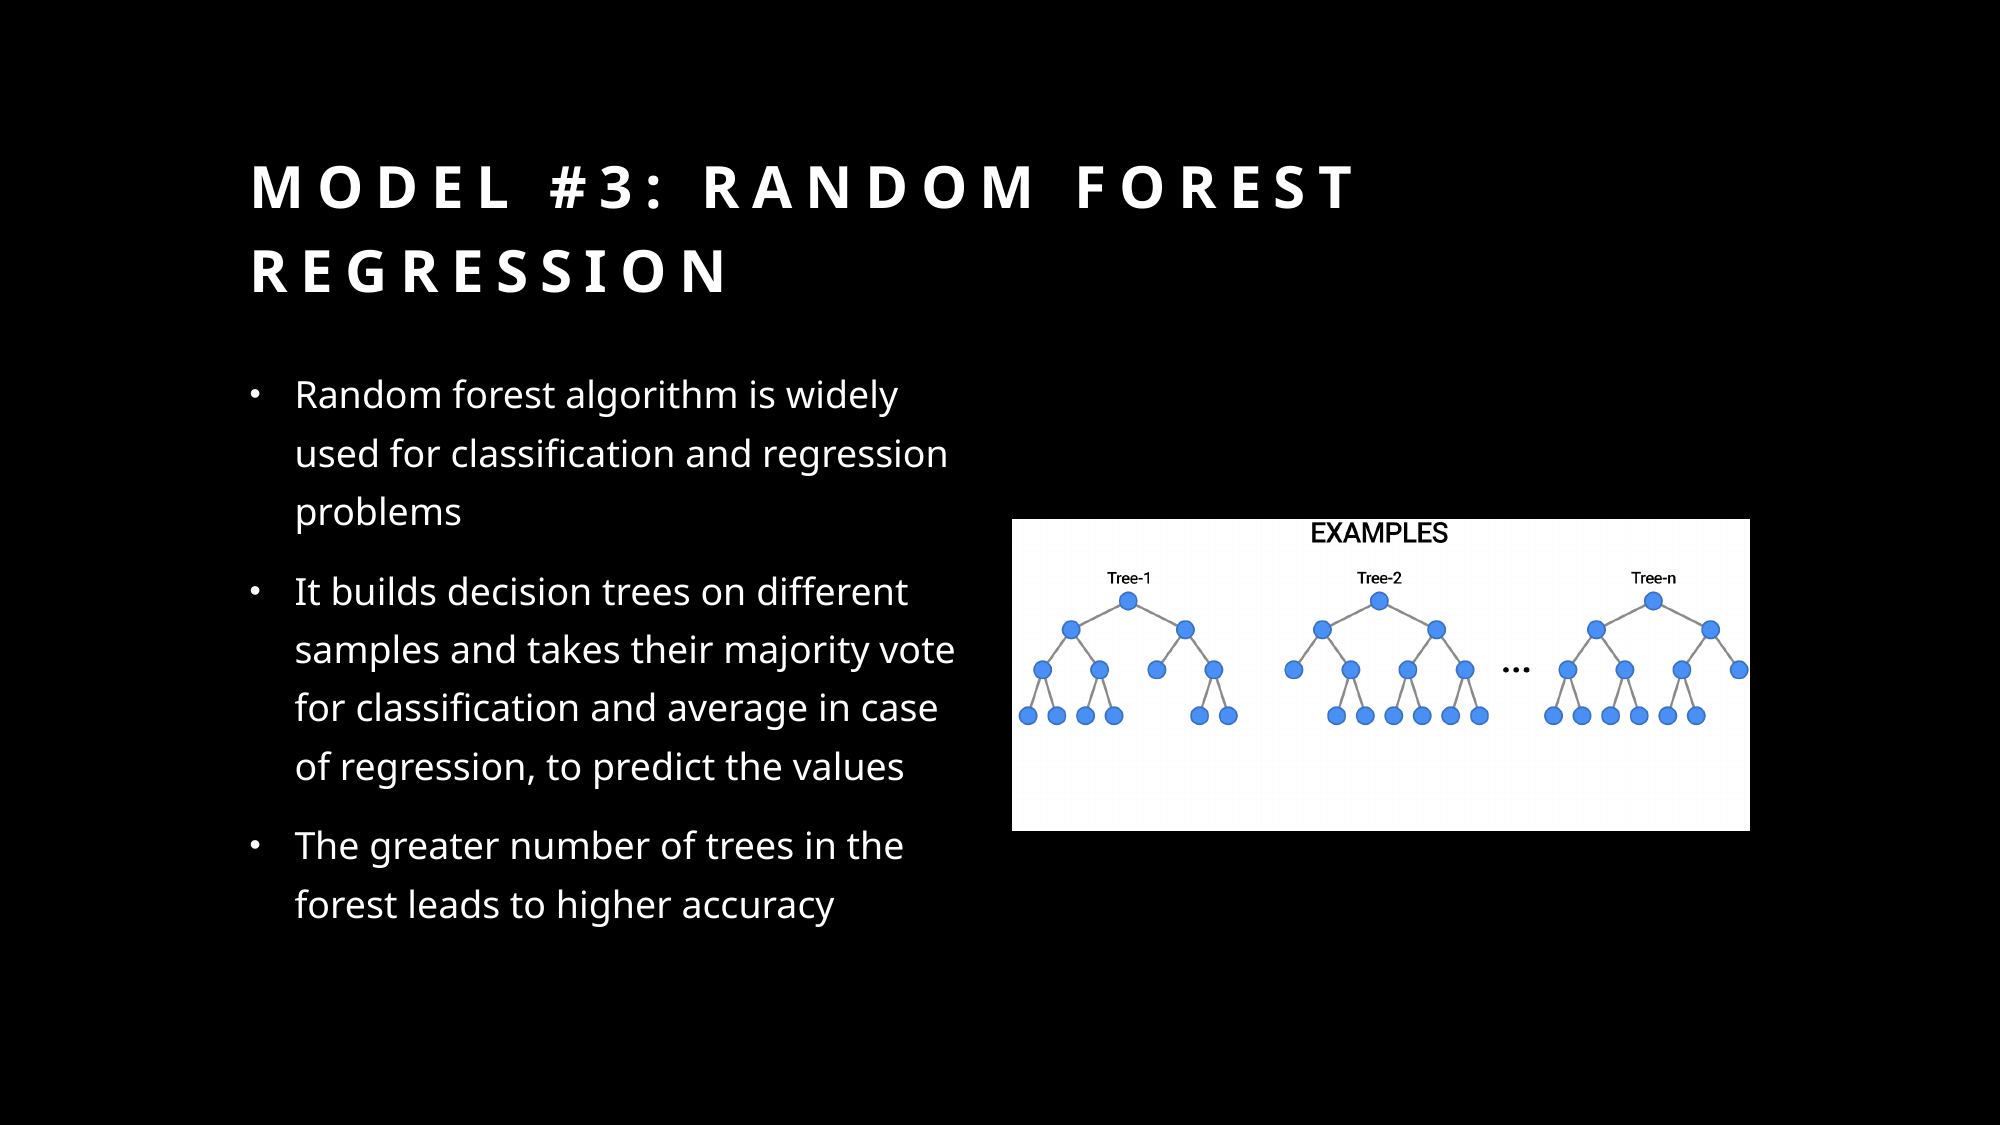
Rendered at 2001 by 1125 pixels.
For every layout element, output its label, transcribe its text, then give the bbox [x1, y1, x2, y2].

title Model #3: Random Forest Regression [234, 166, 1750, 313]
list Random forest algorithm is widely used for classification and regression problems It builds decision trees on different samples and takes their majority vote for classification and average in case of regression, to predict the values The greater number of trees in the forest leads to higher accuracy [234, 350, 972, 1000]
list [1012, 520, 1750, 831]
